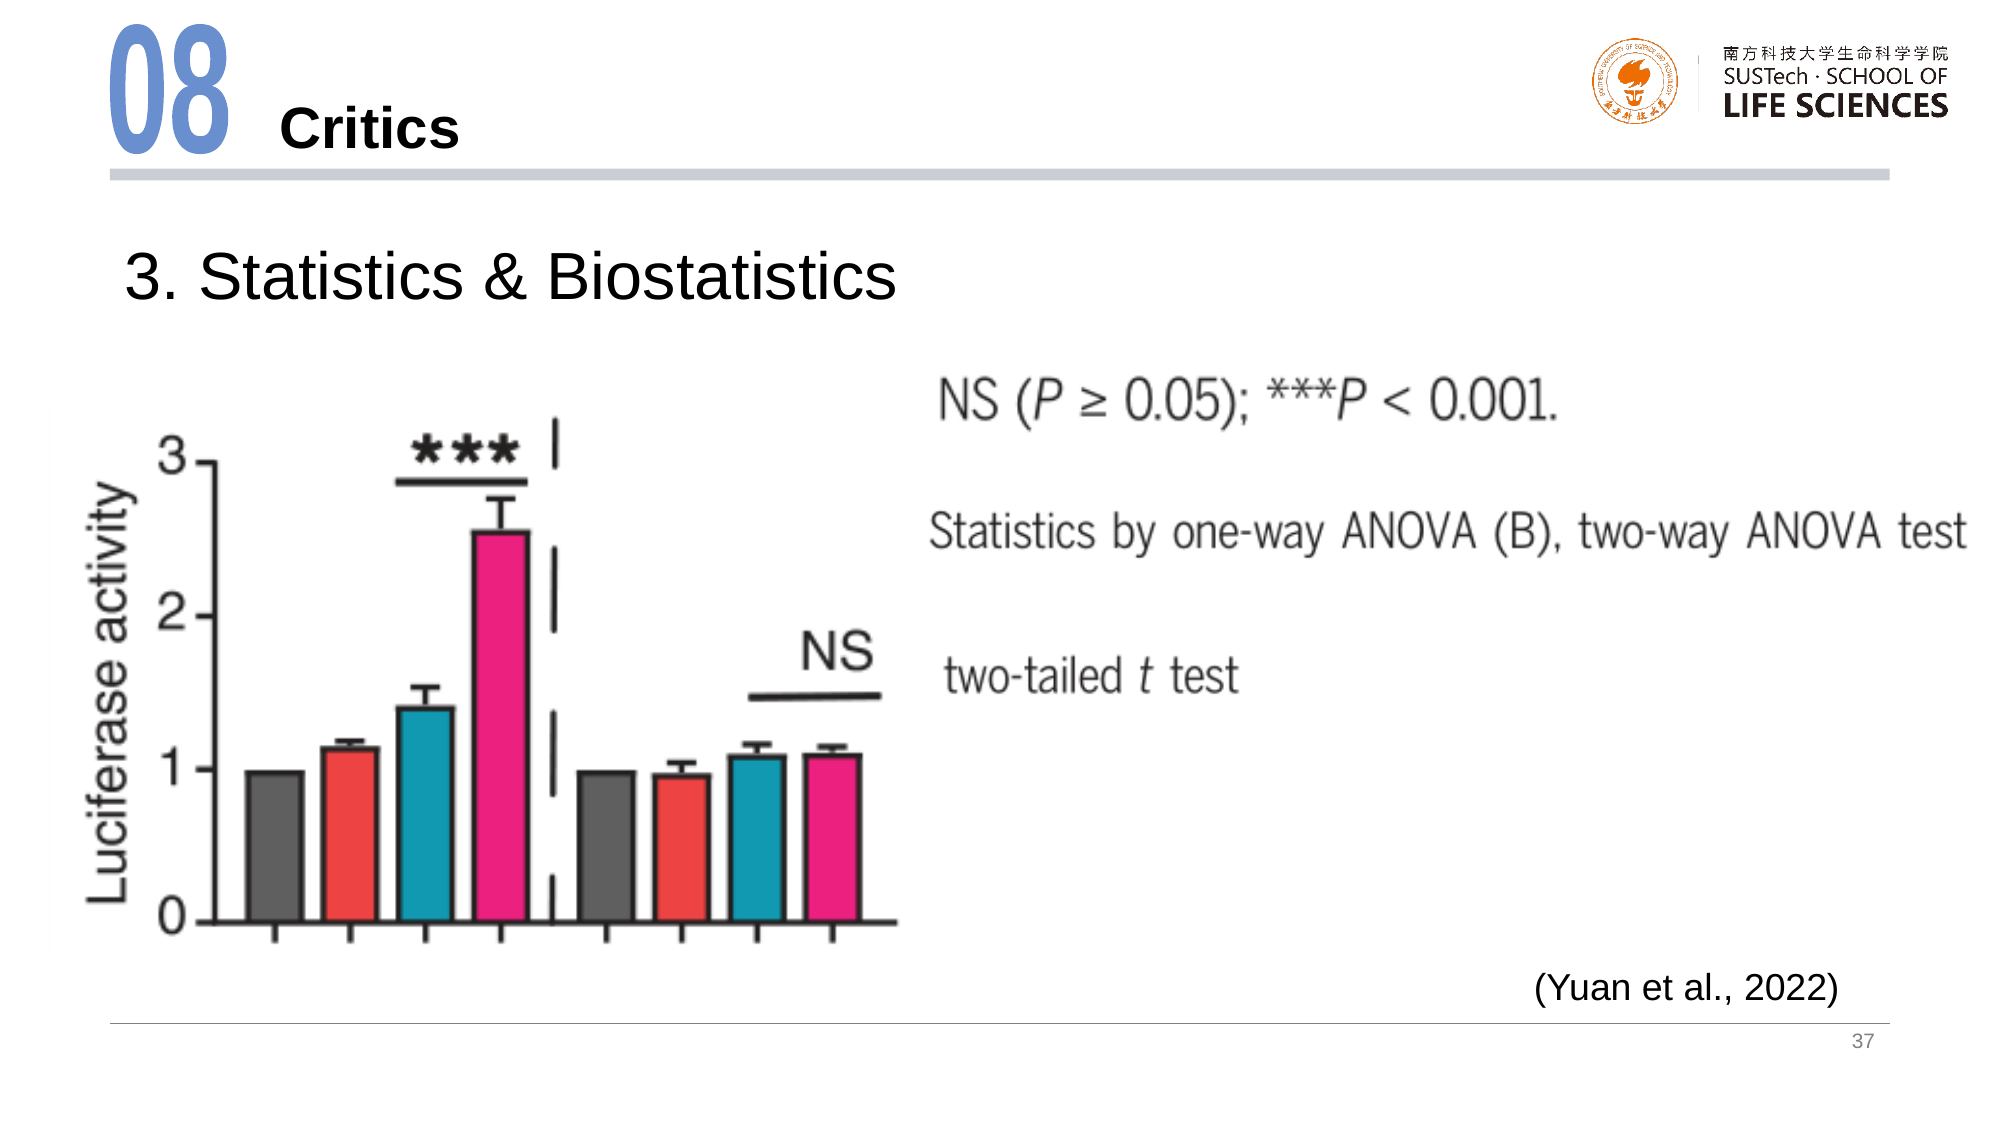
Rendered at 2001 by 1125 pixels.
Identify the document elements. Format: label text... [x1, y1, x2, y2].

text_box 3. Statistics & Biostatistics [109, 225, 1426, 321]
slide_number 37 [1412, 1022, 1890, 1057]
picture [1592, 38, 1949, 124]
picture [42, 402, 905, 954]
text_box (Yuan et al., 2022) [1519, 955, 1878, 1016]
picture [940, 643, 1251, 702]
title Critics [264, 24, 1593, 169]
picture [921, 504, 1979, 562]
picture [921, 361, 1566, 437]
